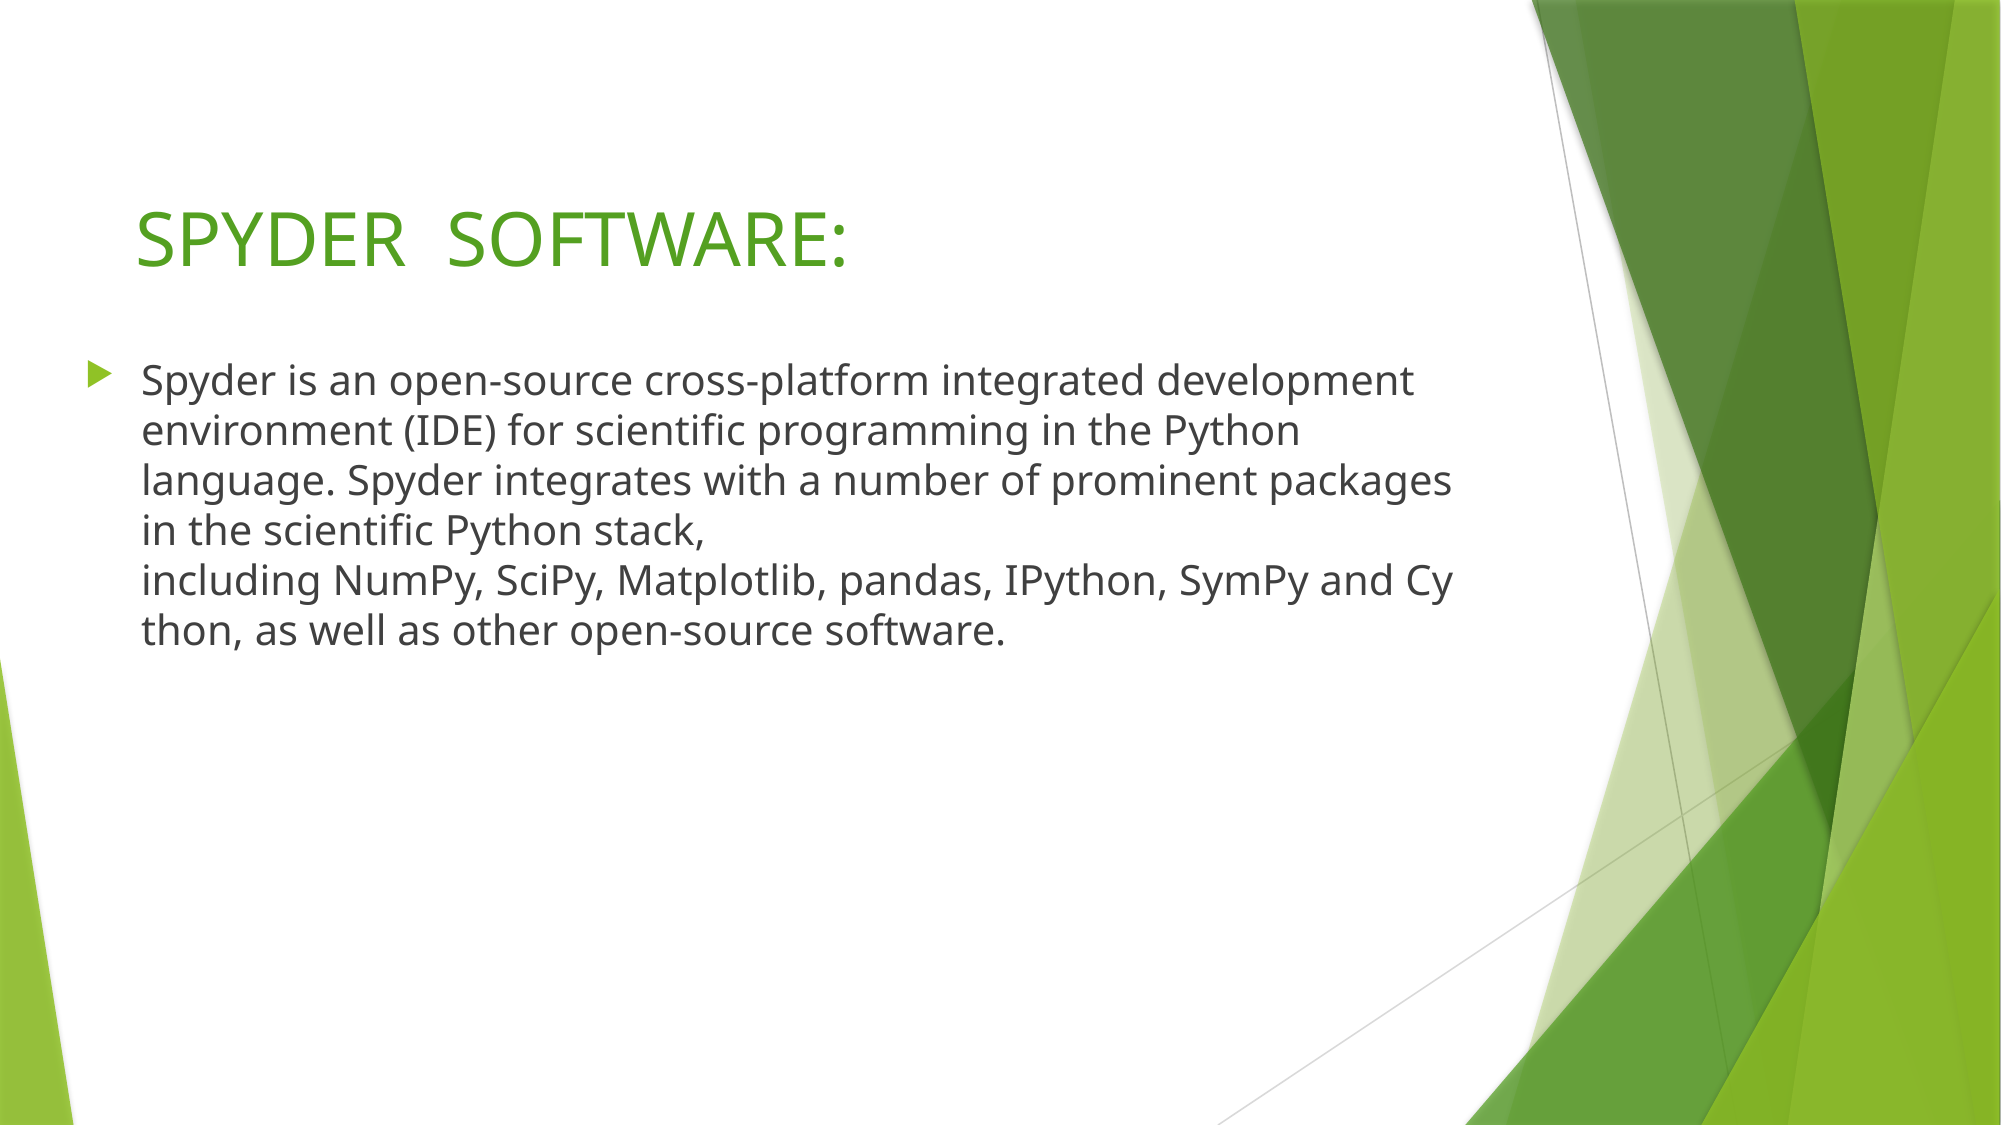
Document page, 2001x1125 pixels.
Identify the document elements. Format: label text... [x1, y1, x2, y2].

list Spyder is an open-source cross-platform integrated development environment (IDE) for scientific programming in the Python language. Spyder integrates with a number of prominent packages in the scientific Python stack, including NumPy, SciPy, Matplotlib, pandas, IPython, SymPy and Cython, as well as other open-source software. [69, 346, 1480, 983]
title SPYDER SOFTWARE: [120, 184, 1531, 317]
